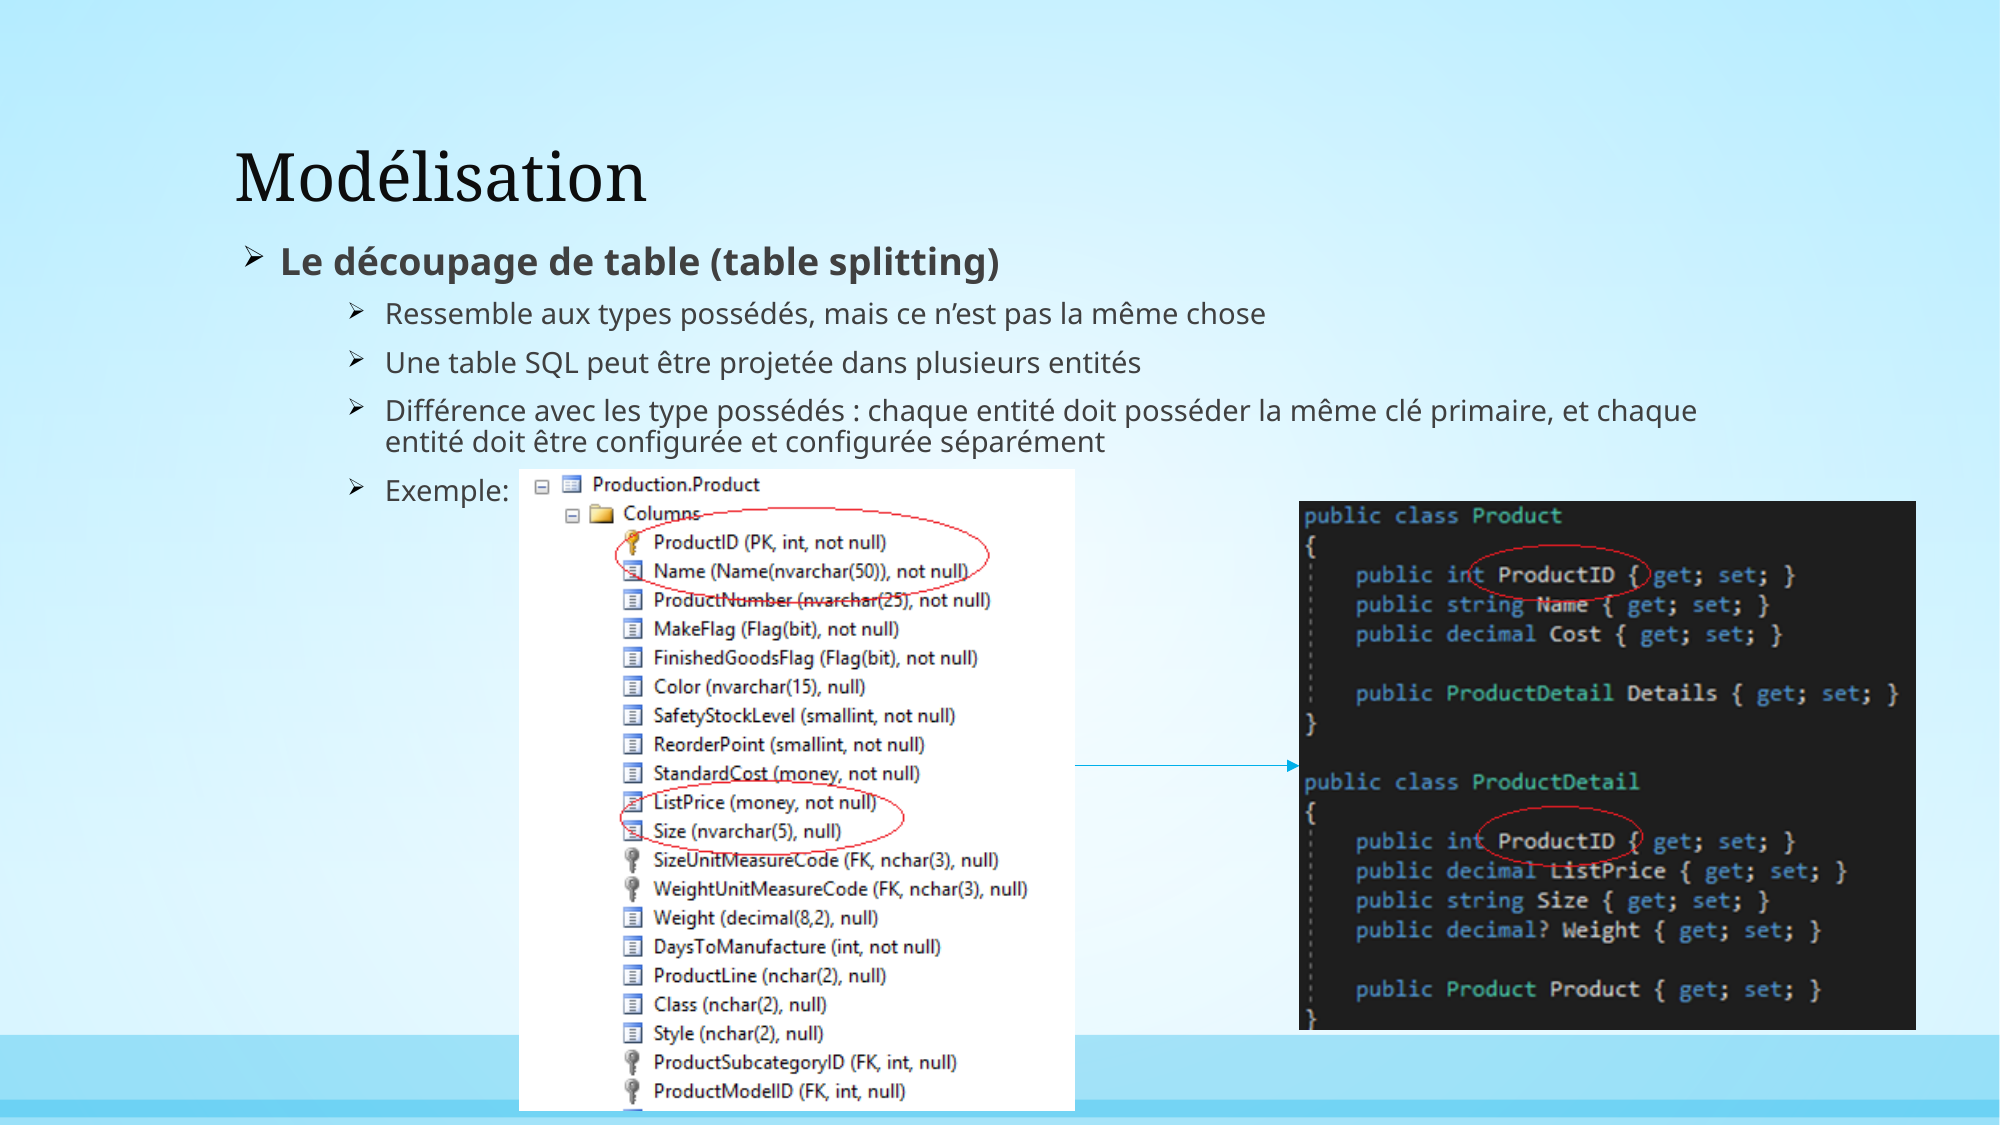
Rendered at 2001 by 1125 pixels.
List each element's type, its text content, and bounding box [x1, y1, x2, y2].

picture [519, 469, 1075, 1111]
list Le découpage de table (table splitting) Ressemble aux types possédés, mais ce n’est pas la même chose Une table SQL peut être projetée dans plusieurs entités Différence avec les type possédés : chaque entité doit posséder la même clé primaire, et chaque entité doit être configurée et configurée séparément Exemple: [219, 235, 1780, 948]
title Modélisation [219, 129, 1780, 223]
picture [1299, 501, 1916, 1030]
